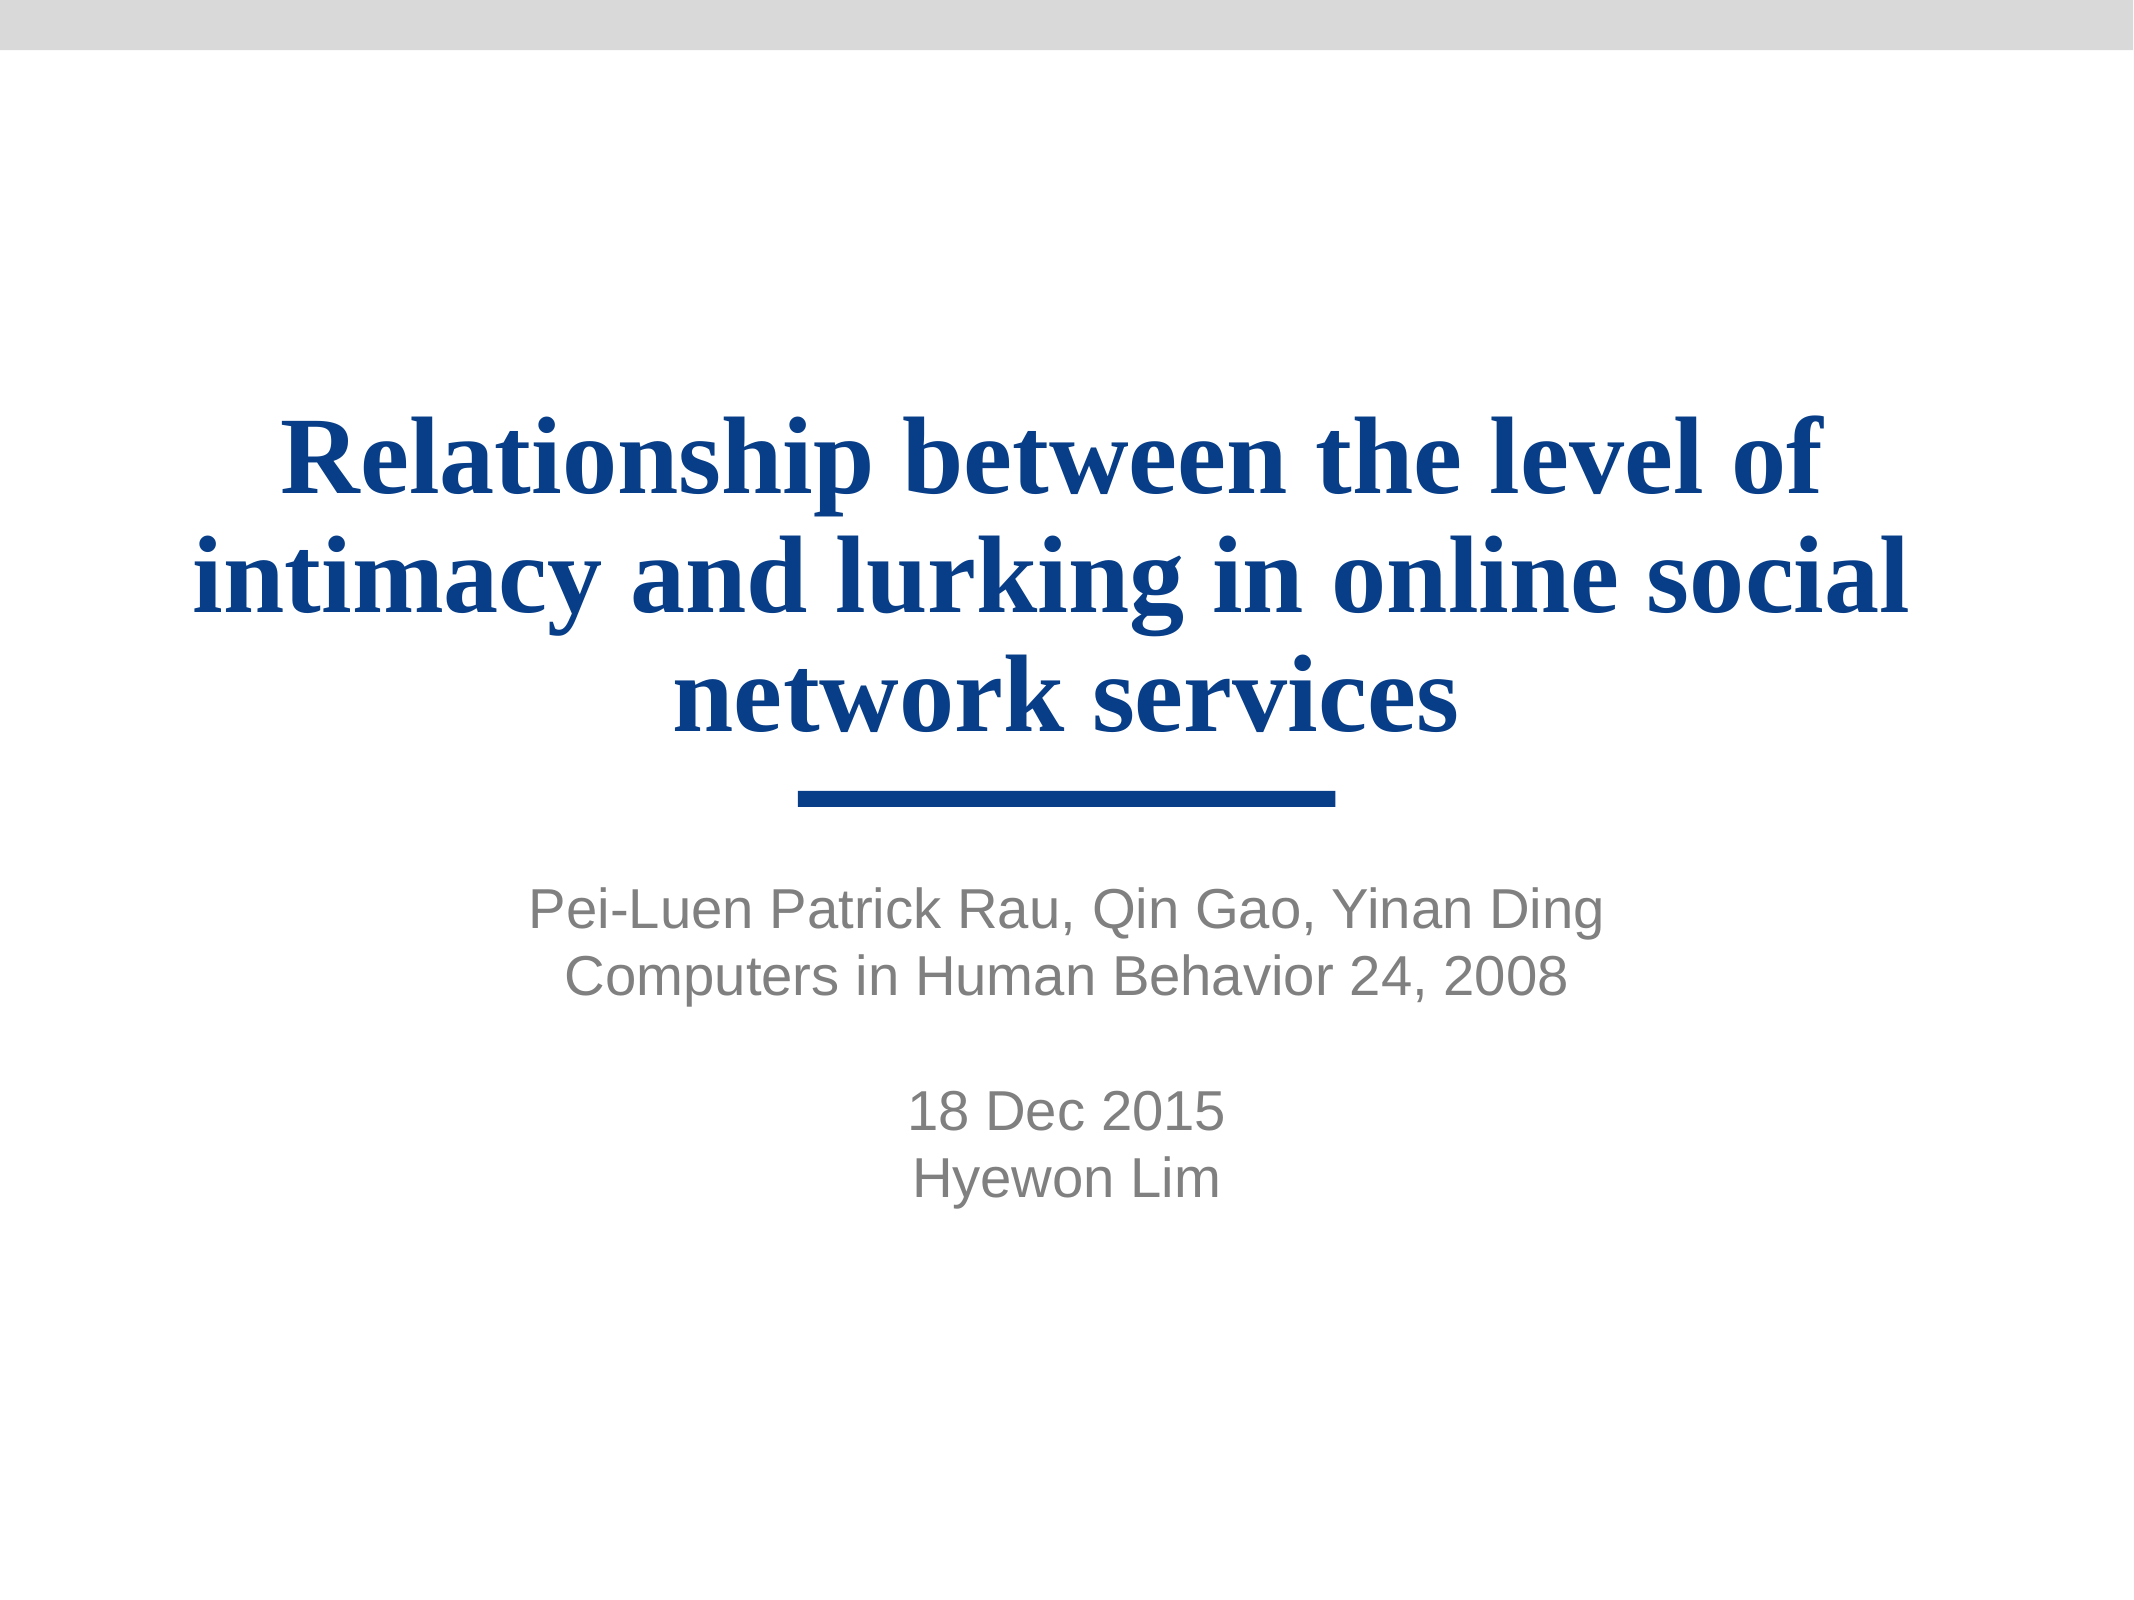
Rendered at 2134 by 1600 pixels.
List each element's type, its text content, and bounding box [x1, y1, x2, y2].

title Relationship between the level of intimacy and lurking in online social network services [159, 384, 1974, 764]
subtitle Pei-Luen Patrick Rau, Qin Gao, Yinan Ding Computers in Human Behavior 24, 2008 18 Dec 2015 Hyewon Lim [280, 864, 1853, 1218]
